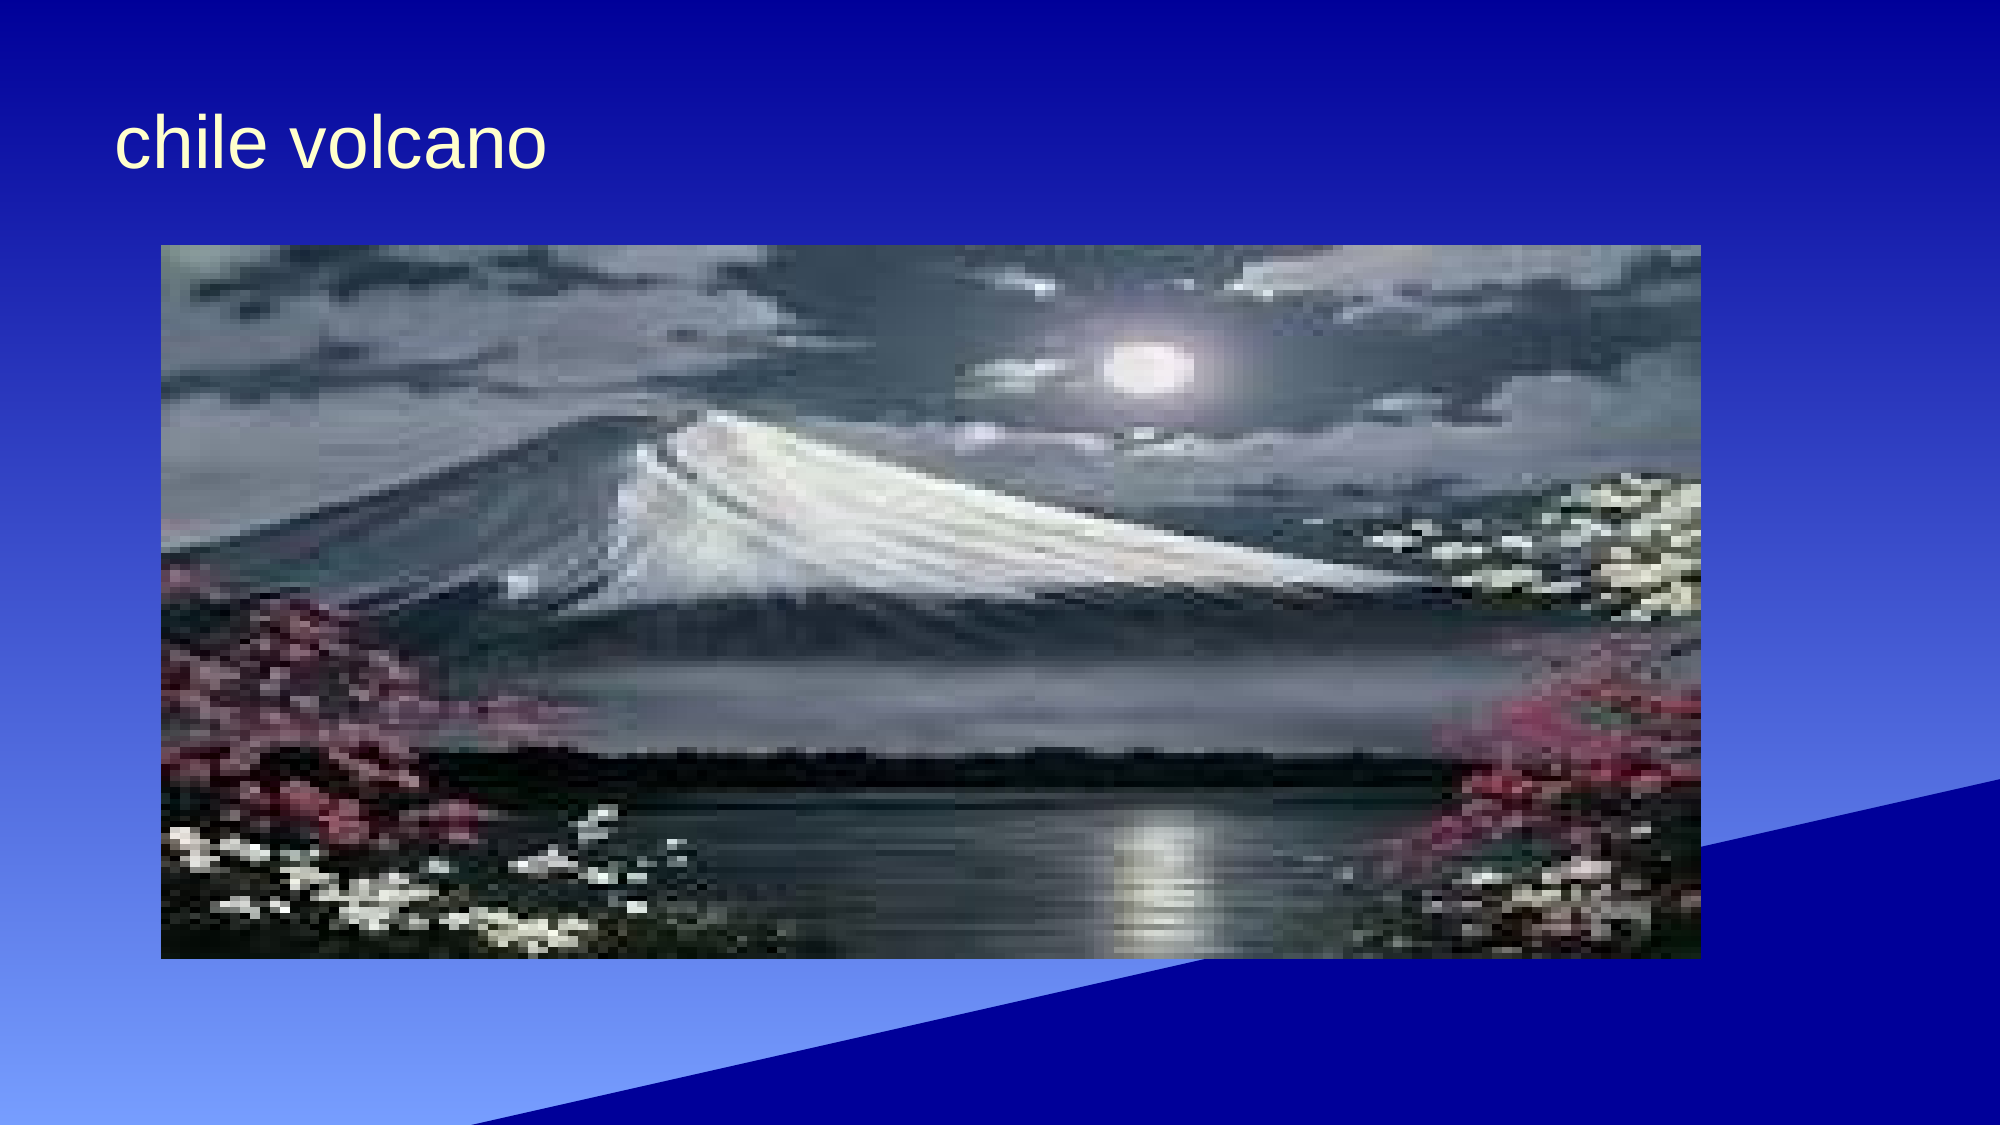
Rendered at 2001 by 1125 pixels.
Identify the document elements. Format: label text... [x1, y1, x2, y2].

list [161, 245, 1701, 959]
title chile volcano [99, 44, 1901, 233]
